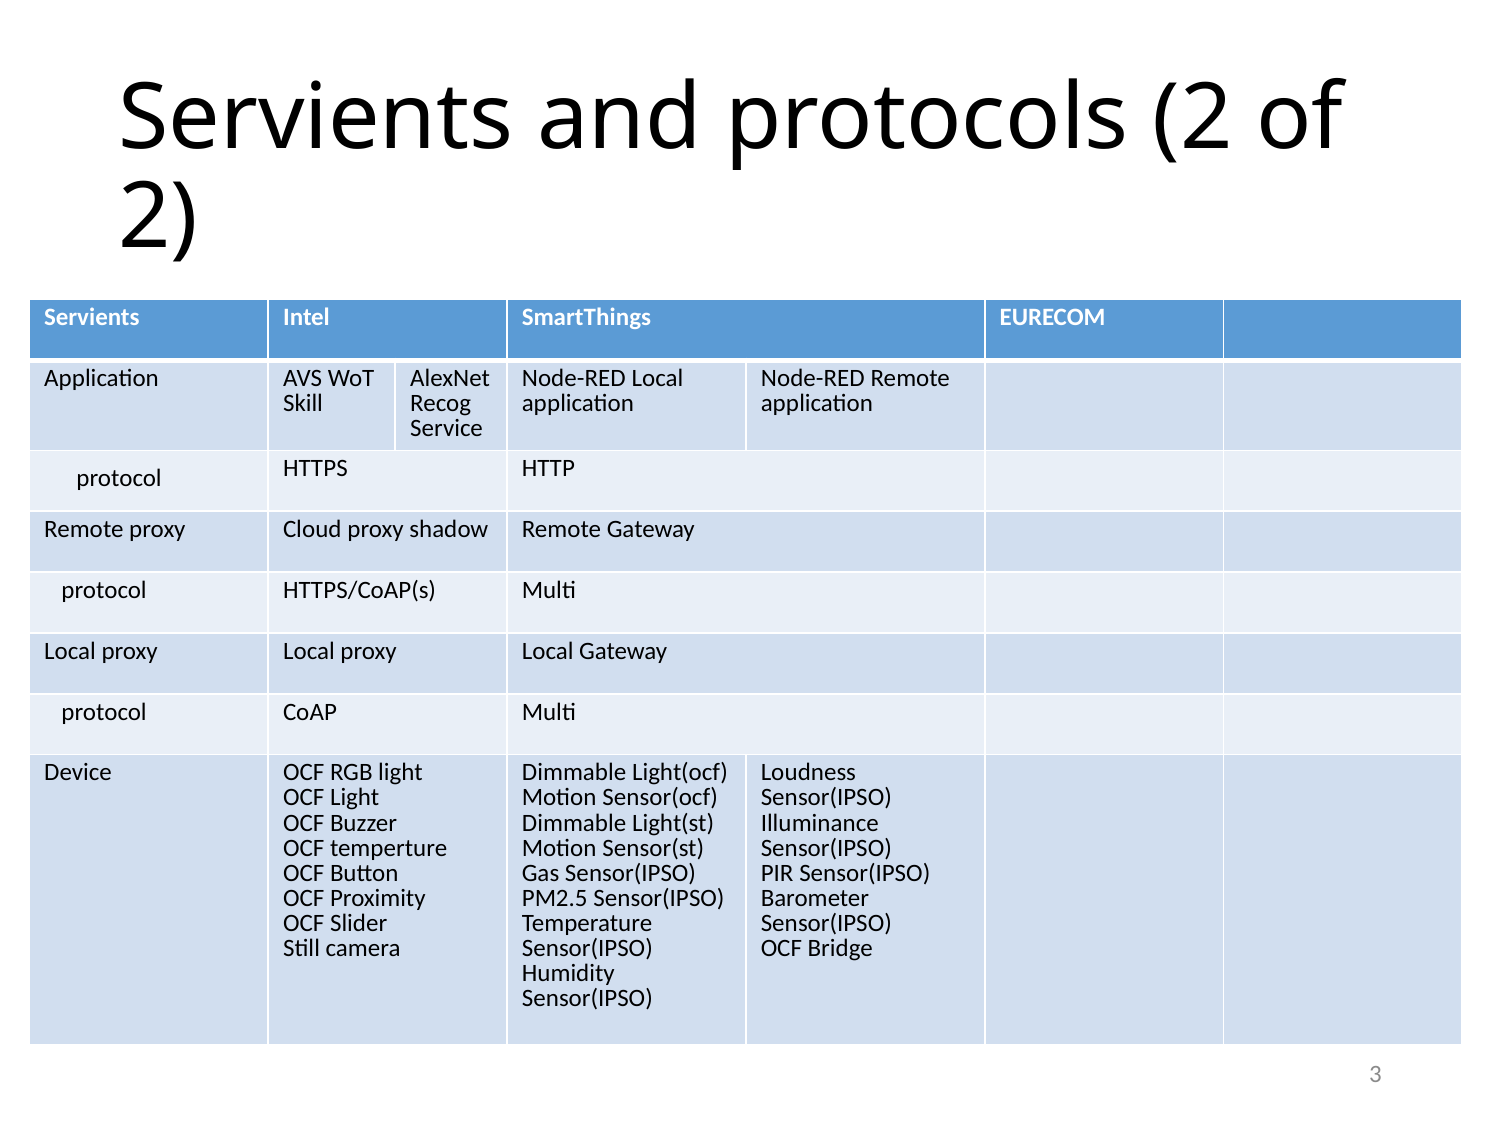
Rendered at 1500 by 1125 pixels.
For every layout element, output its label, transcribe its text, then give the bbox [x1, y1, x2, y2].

table_cell protocol [30, 451, 267, 510]
table_header EURECOM [986, 300, 1223, 358]
table_cell Node-RED Remote application [747, 363, 984, 450]
table_header Intel [269, 300, 506, 358]
table_cell CoAP [269, 695, 506, 754]
table_cell HTTP [508, 451, 984, 510]
table_cell Local proxy [269, 634, 506, 693]
table_cell OCF RGB light OCF Light OCF Buzzer OCF temperture OCF Button OCF Proximity OCF Slider Still camera [269, 755, 506, 1044]
table_cell Node-RED Local application [508, 363, 745, 450]
table_cell Cloud proxy shadow [269, 512, 506, 571]
table_cell Multi [508, 573, 984, 632]
table_cell Local proxy [30, 634, 267, 693]
table_cell Loudness Sensor(IPSO) Illuminance Sensor(IPSO) PIR Sensor(IPSO) Barometer Sensor(IPSO) OCF Bridge [747, 755, 984, 1044]
table_cell AVS WoT Skill [269, 363, 394, 450]
slide_number 3 [1059, 1042, 1397, 1103]
table_cell [1224, 695, 1461, 754]
table_cell Local Gateway [508, 634, 984, 693]
table_cell protocol [30, 573, 267, 632]
table_cell HTTPS/CoAP(s) [269, 573, 506, 632]
table_cell AlexNet Recog Service [396, 363, 506, 450]
table_cell [1224, 573, 1461, 632]
table_cell Application [30, 363, 267, 450]
table_cell Dimmable Light(ocf) Motion Sensor(ocf) Dimmable Light(st) Motion Sensor(st) Gas Sensor(IPSO) PM2.5 Sensor(IPSO) Temperature Sensor(IPSO) Humidity Sensor(IPSO) [508, 755, 745, 1044]
table_cell [986, 363, 1223, 450]
table_cell [1224, 634, 1461, 693]
table_cell [1224, 363, 1461, 450]
table_cell Remote Gateway [508, 512, 984, 571]
table_cell [986, 695, 1223, 754]
table_cell [986, 634, 1223, 693]
table_cell [986, 573, 1223, 632]
table_header SmartThings [508, 300, 984, 358]
title Servients and protocols (2 of 2) [103, 59, 1397, 278]
table_cell [986, 451, 1223, 510]
table_cell [1224, 512, 1461, 571]
table_cell [986, 755, 1223, 1044]
table_cell HTTPS [269, 451, 506, 510]
table_cell [1224, 755, 1461, 1044]
table_cell Multi [508, 695, 984, 754]
table_header Servients [30, 300, 267, 358]
table_cell [986, 512, 1223, 571]
table_cell Remote proxy [30, 512, 267, 571]
table_header [1224, 300, 1461, 358]
table_cell Device [30, 755, 267, 1044]
table_cell [1224, 451, 1461, 510]
table_cell protocol [30, 695, 267, 754]
